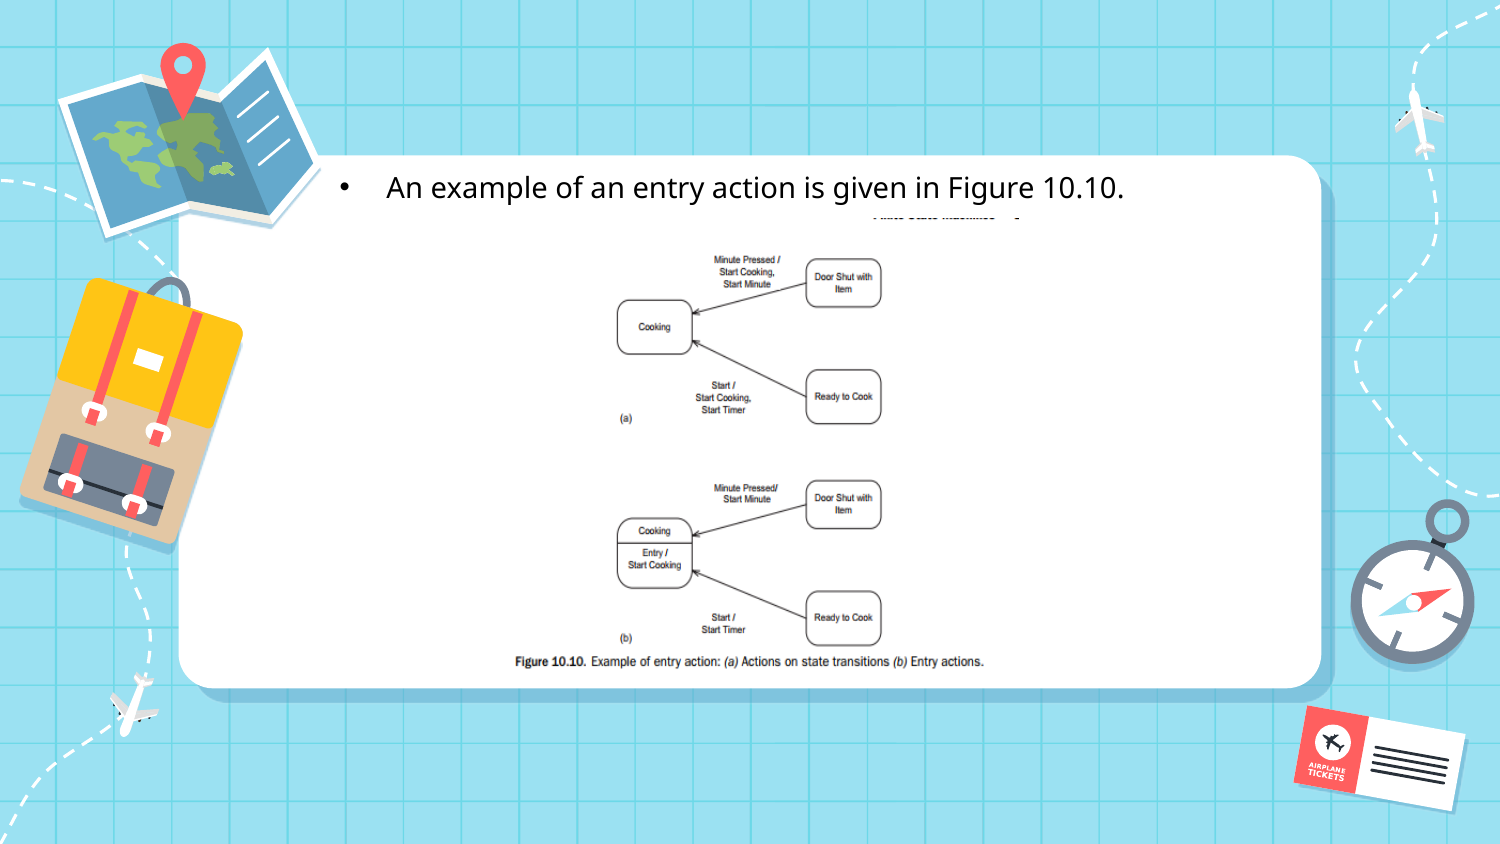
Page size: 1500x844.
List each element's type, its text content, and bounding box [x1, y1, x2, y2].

text_box An example of an entry action is given in Figure 10.10. [324, 161, 1316, 247]
picture [481, 218, 1019, 683]
